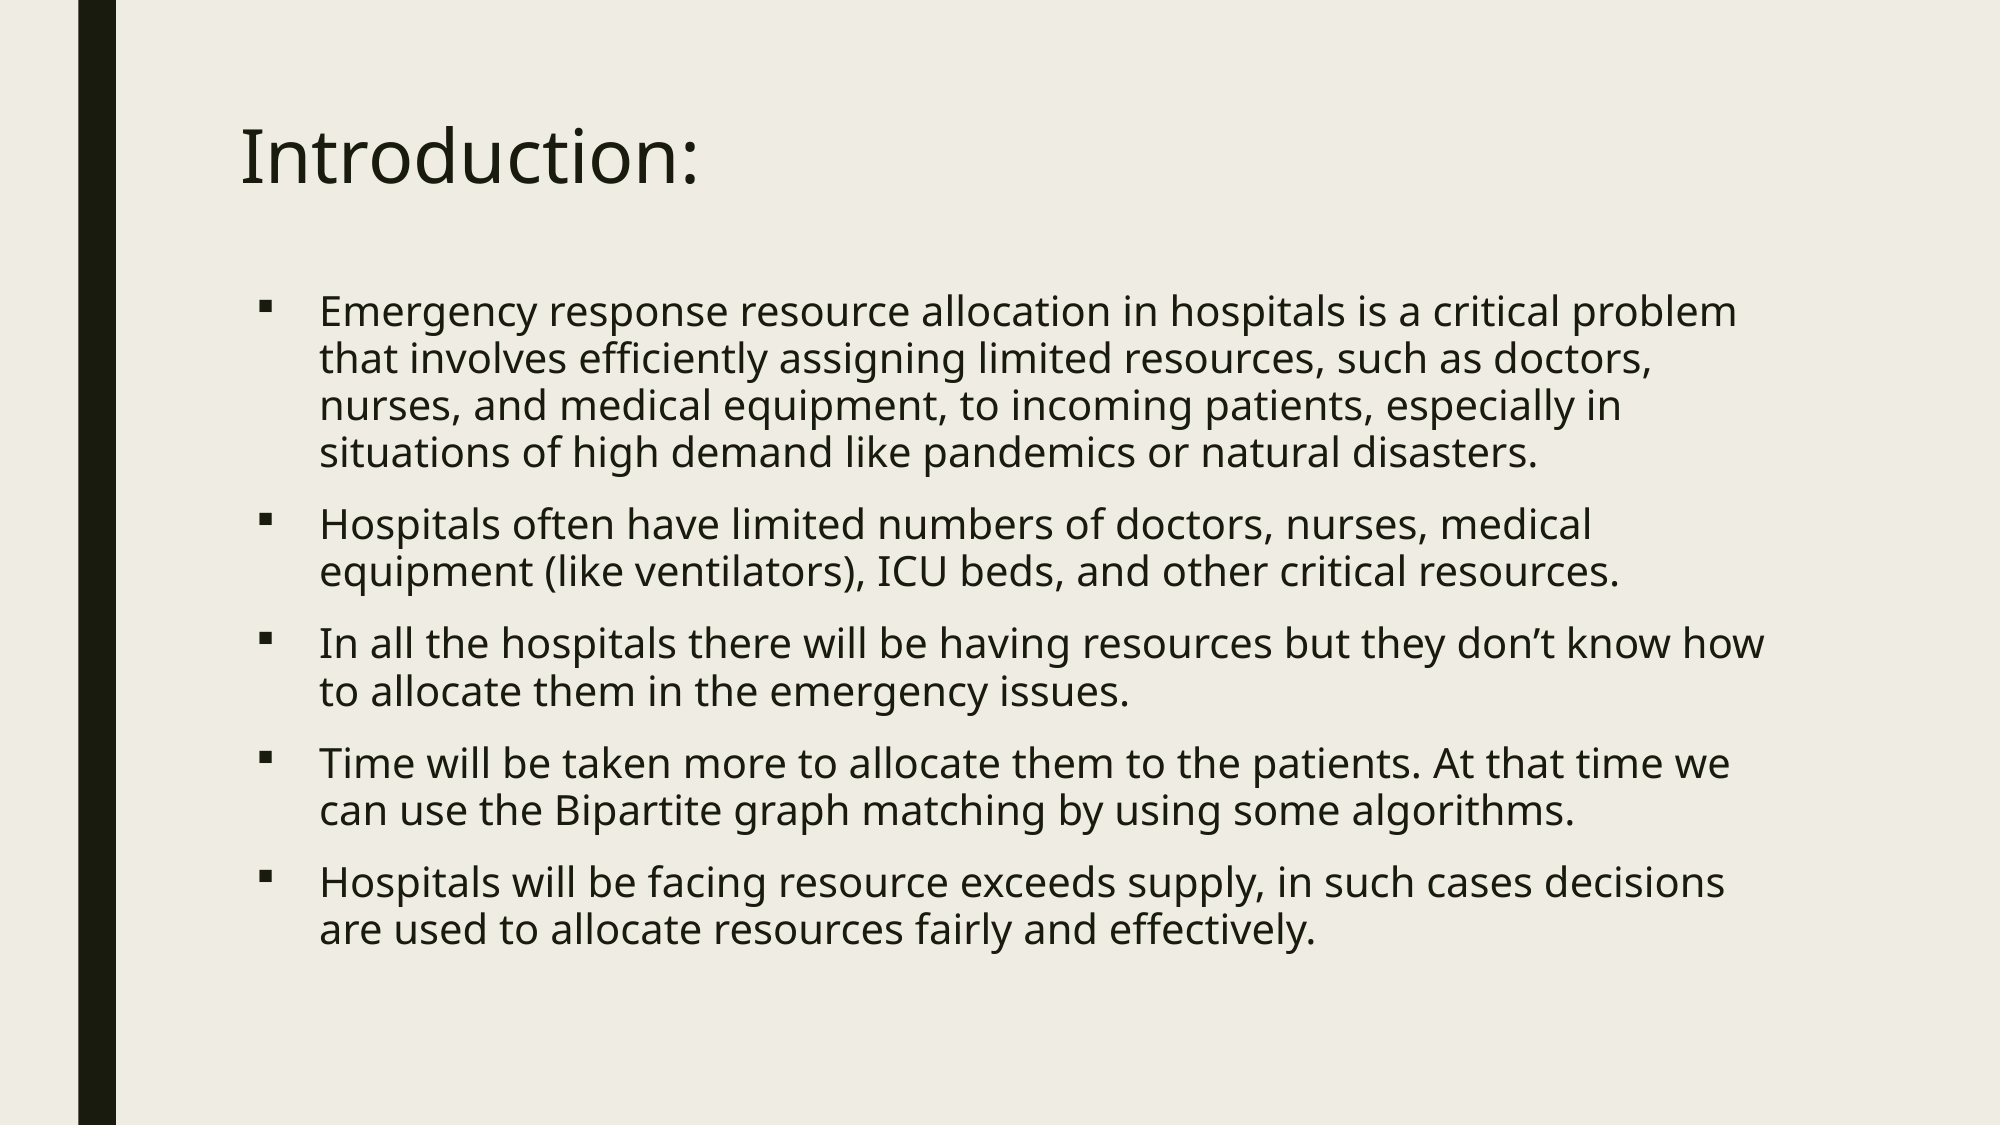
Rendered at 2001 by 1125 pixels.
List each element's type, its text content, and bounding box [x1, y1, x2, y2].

list Emergency response resource allocation in hospitals is a critical problem that involves efficiently assigning limited resources, such as doctors, nurses, and medical equipment, to incoming patients, especially in situations of high demand like pandemics or natural disasters. Hospitals often have limited numbers of doctors, nurses, medical equipment (like ventilators), ICU beds, and other critical resources. In all the hospitals there will be having resources but they don’t know how to allocate them in the emergency issues. Time will be taken more to allocate them to the patients. At that time we can use the Bipartite graph matching by using some algorithms. Hospitals will be facing resource exceeds supply, in such cases decisions are used to allocate resources fairly and effectively. [241, 281, 1787, 975]
title Introduction: [225, 112, 1800, 357]
